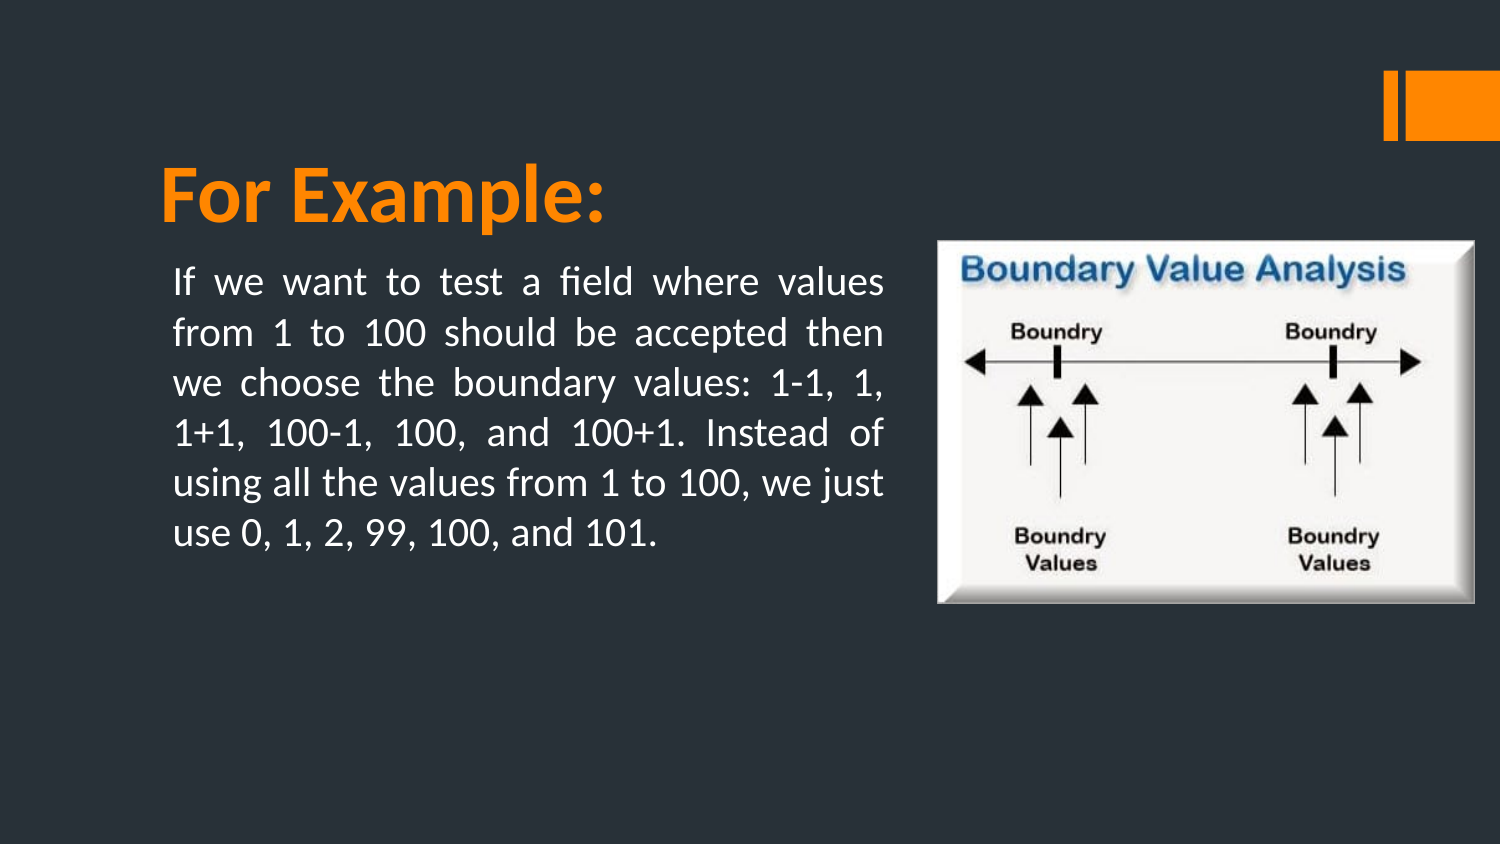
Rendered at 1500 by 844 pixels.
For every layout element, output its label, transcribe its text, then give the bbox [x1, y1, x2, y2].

list If we want to test a field where values from 1 to 100 should be accepted then we choose the boundary values: 1-1, 1, 1+1, 100-1, 100, and 100+1. Instead of using all the values from 1 to 100, we just use 0, 1, 2, 99, 100, and 101. [150, 246, 900, 777]
picture [937, 240, 1476, 604]
title For Example: [145, 104, 1346, 247]
